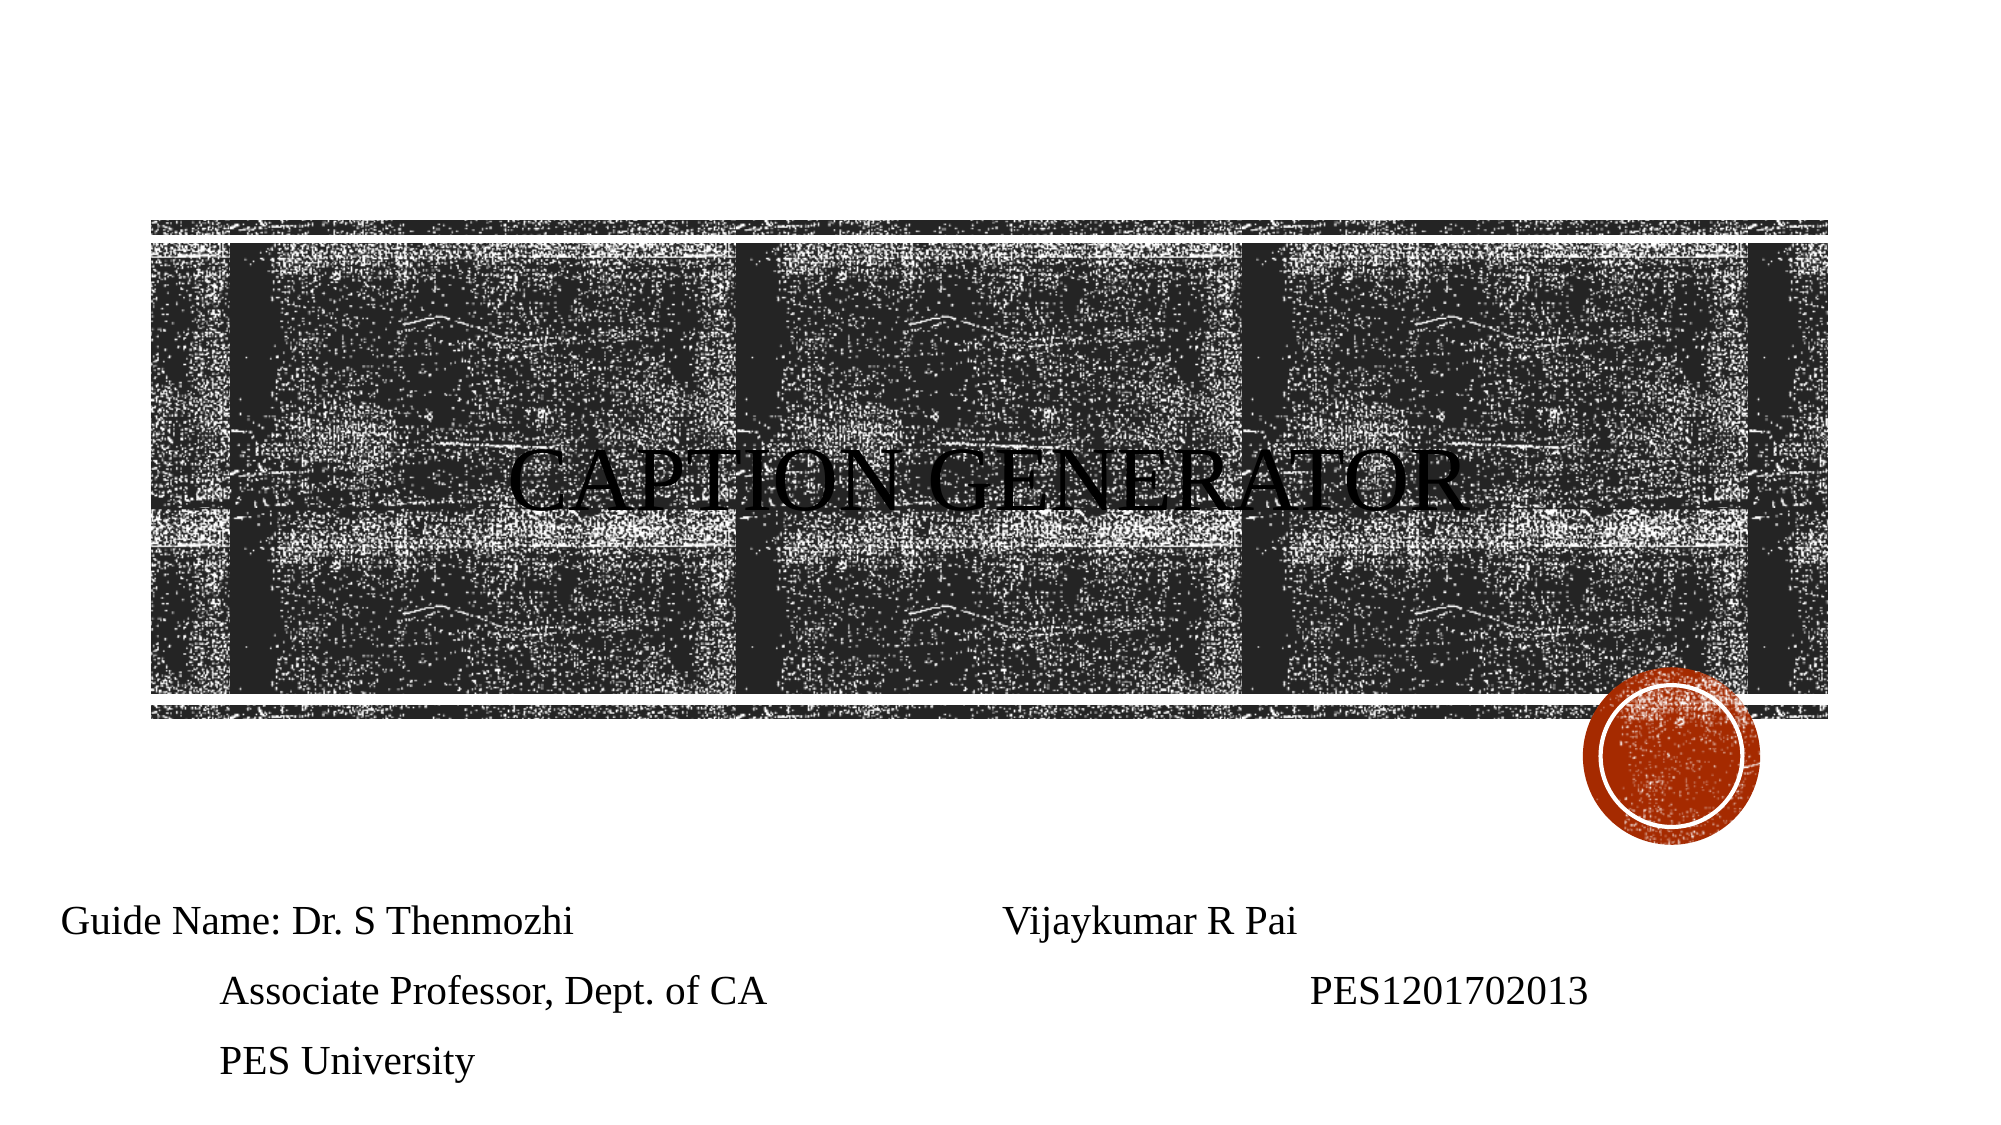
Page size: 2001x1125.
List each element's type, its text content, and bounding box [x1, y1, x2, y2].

text_box Guide Name: Dr. S Thenmozhi Vijaykumar R Pai Associate Professor, Dept. of CA PES1201702013 PES University [45, 885, 1935, 1106]
title Caption Generator [172, 234, 1808, 733]
